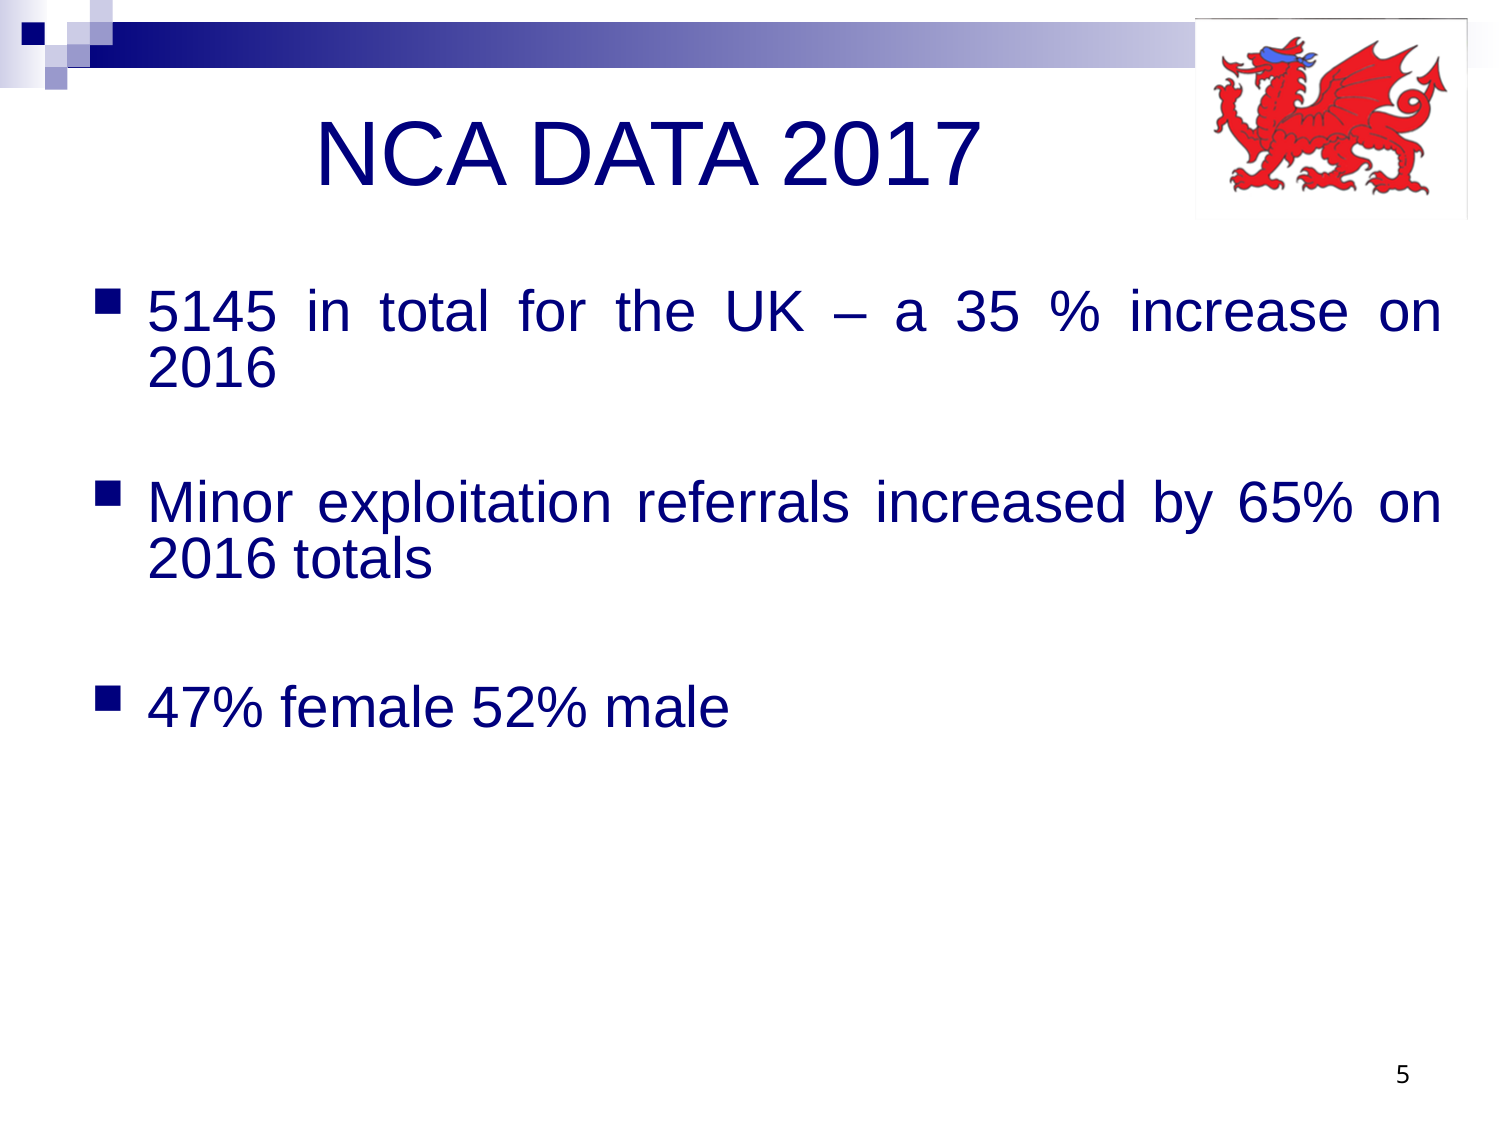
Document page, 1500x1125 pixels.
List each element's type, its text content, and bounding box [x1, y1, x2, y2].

picture [1192, 18, 1471, 246]
title NCA DATA 2017 [112, 66, 1188, 232]
list 5145 in total for the UK – a 35 % increase on 2016 Minor exploitation referrals increased by 65% on 2016 totals 47% female 52% male [76, 278, 1461, 1094]
slide_number 5 [1074, 1025, 1425, 1100]
